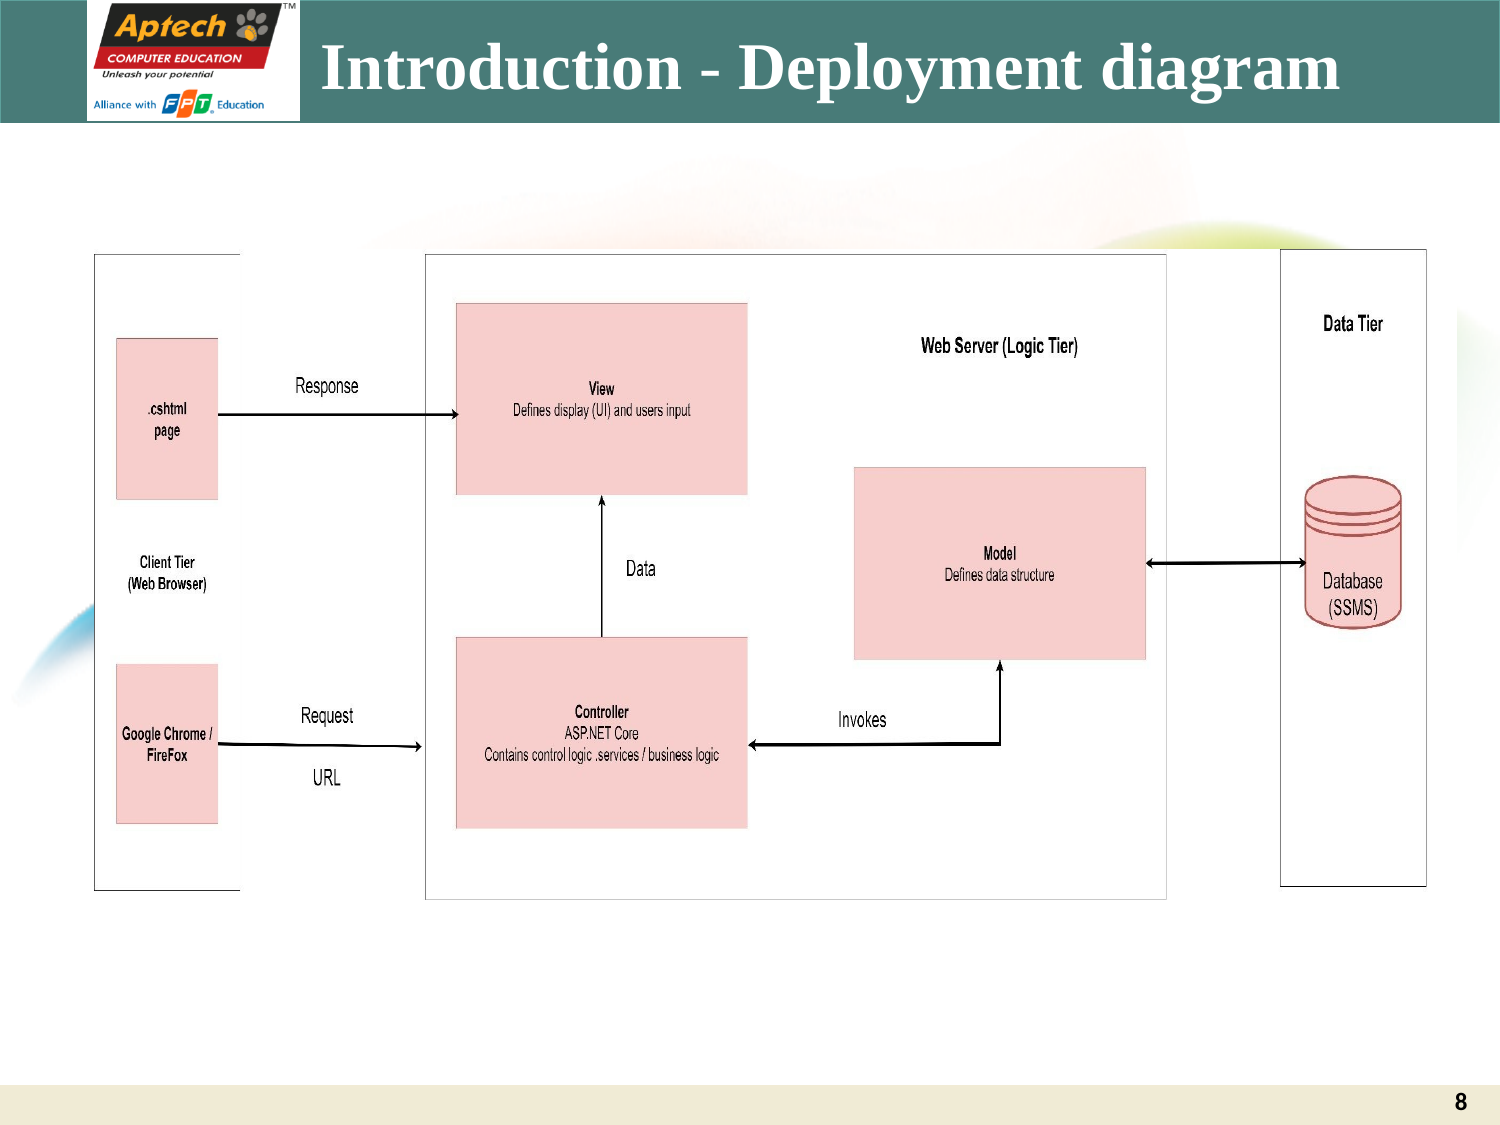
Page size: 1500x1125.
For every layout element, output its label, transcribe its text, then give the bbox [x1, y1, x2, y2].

picture [87, 0, 300, 12]
picture [87, 113, 300, 121]
title Introduction - Deployment diagram [49, 12, 1463, 113]
slide_number 8 [17, 1087, 1483, 1115]
picture [0, 123, 1500, 1085]
